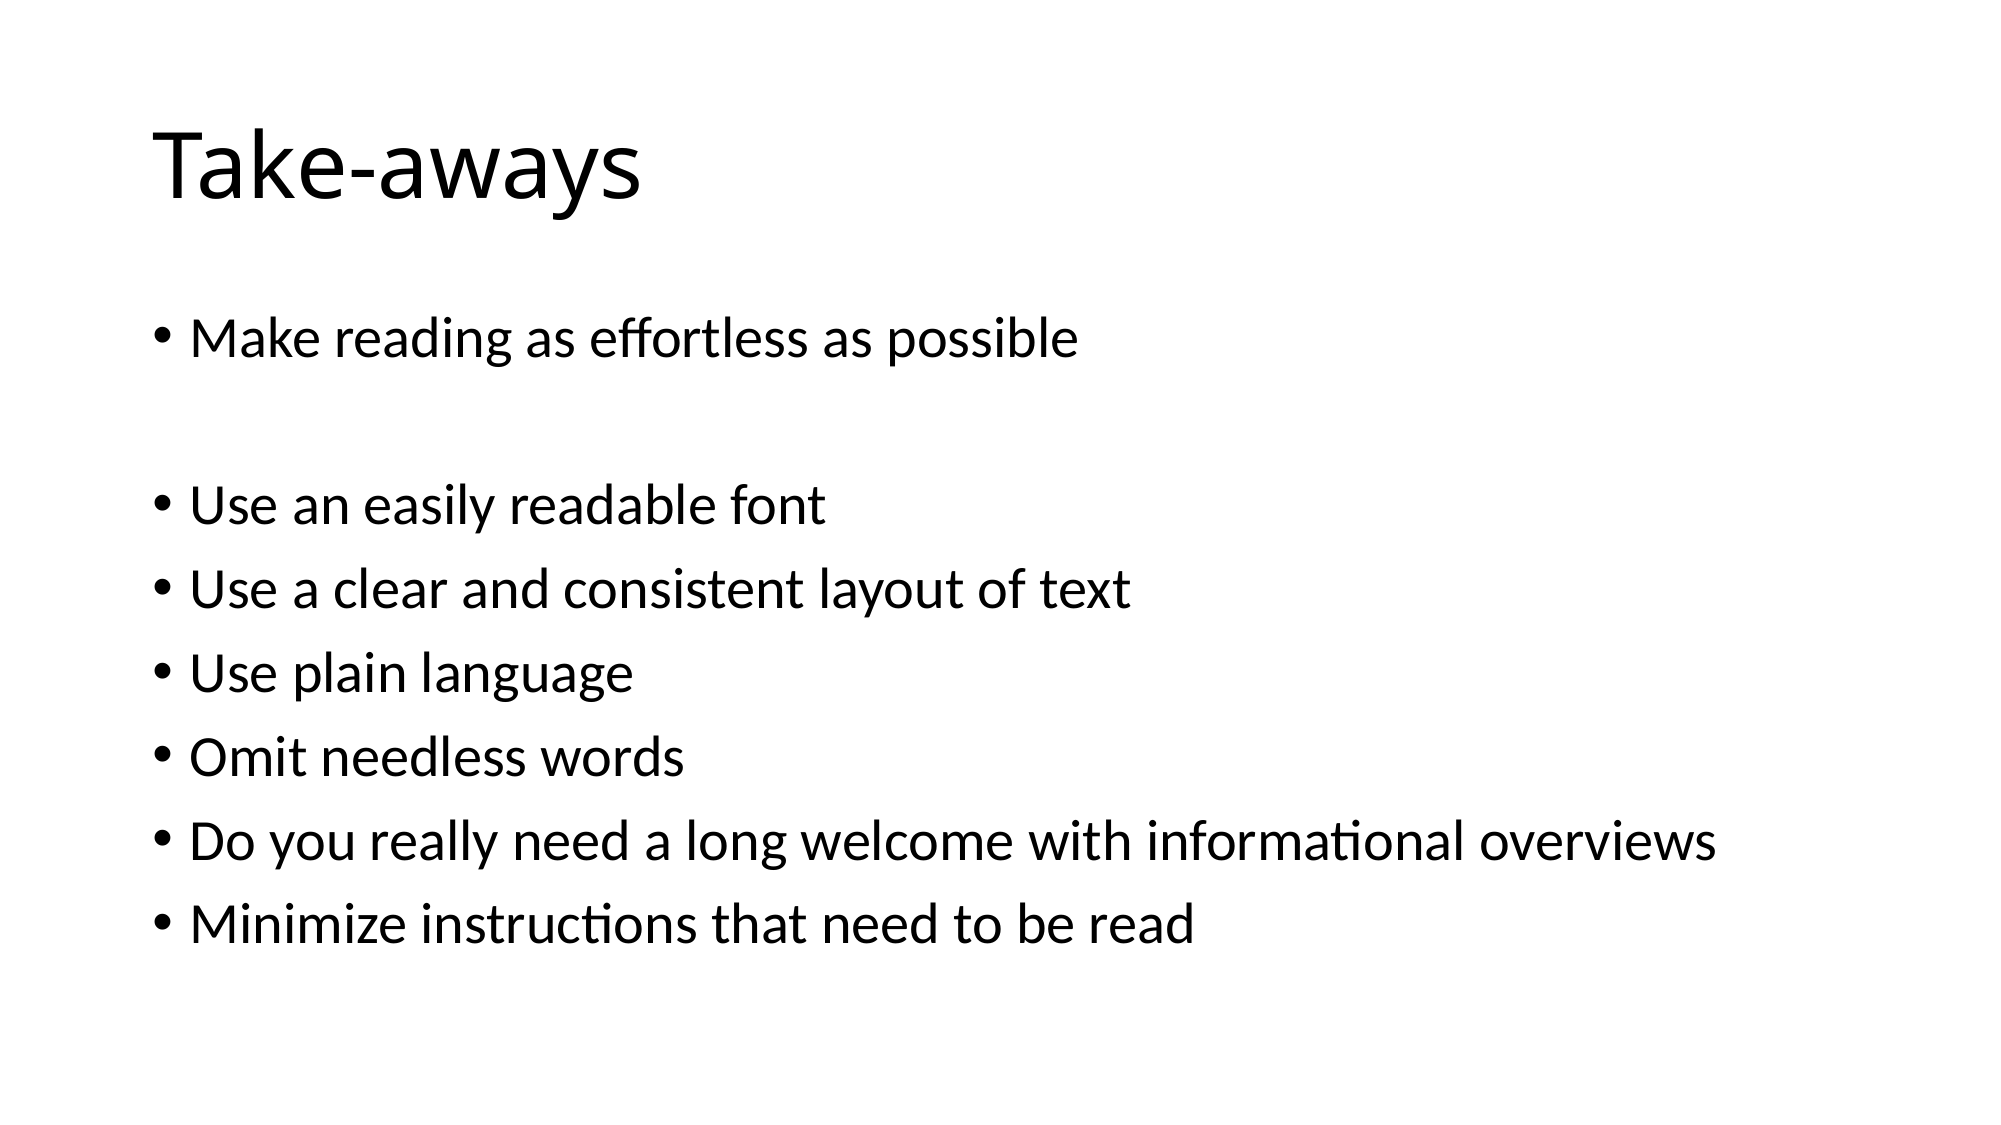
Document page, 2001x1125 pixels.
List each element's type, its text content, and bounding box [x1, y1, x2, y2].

list Make reading as effortless as possible Use an easily readable font Use a clear and consistent layout of text Use plain language Omit needless words Do you really need a long welcome with informational overviews Minimize instructions that need to be read [137, 299, 1863, 1014]
title Take-aways [137, 59, 1863, 278]
